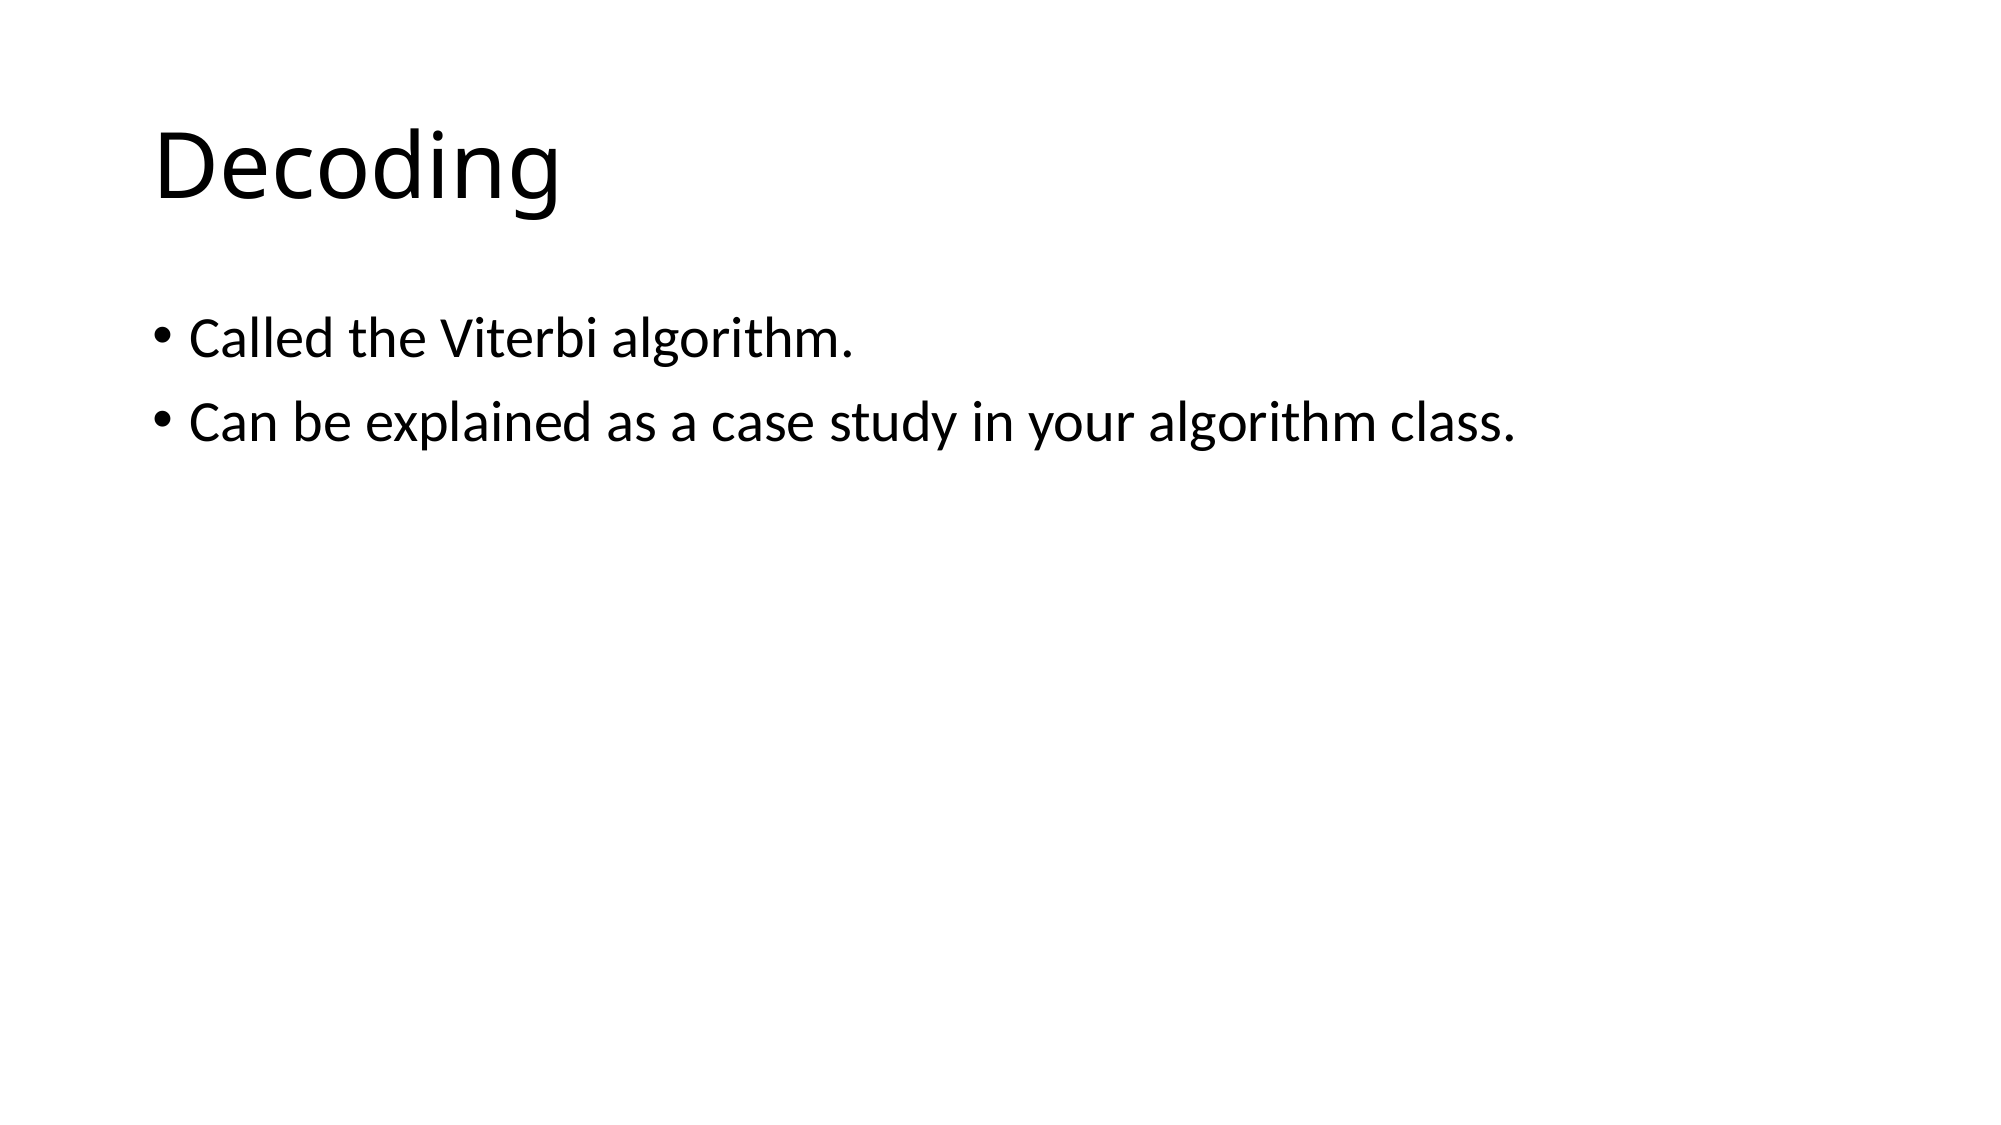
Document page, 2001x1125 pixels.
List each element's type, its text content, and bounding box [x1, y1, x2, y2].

list Called the Viterbi algorithm. Can be explained as a case study in your algorithm class. [137, 299, 1863, 1014]
title Decoding [137, 59, 1863, 278]
